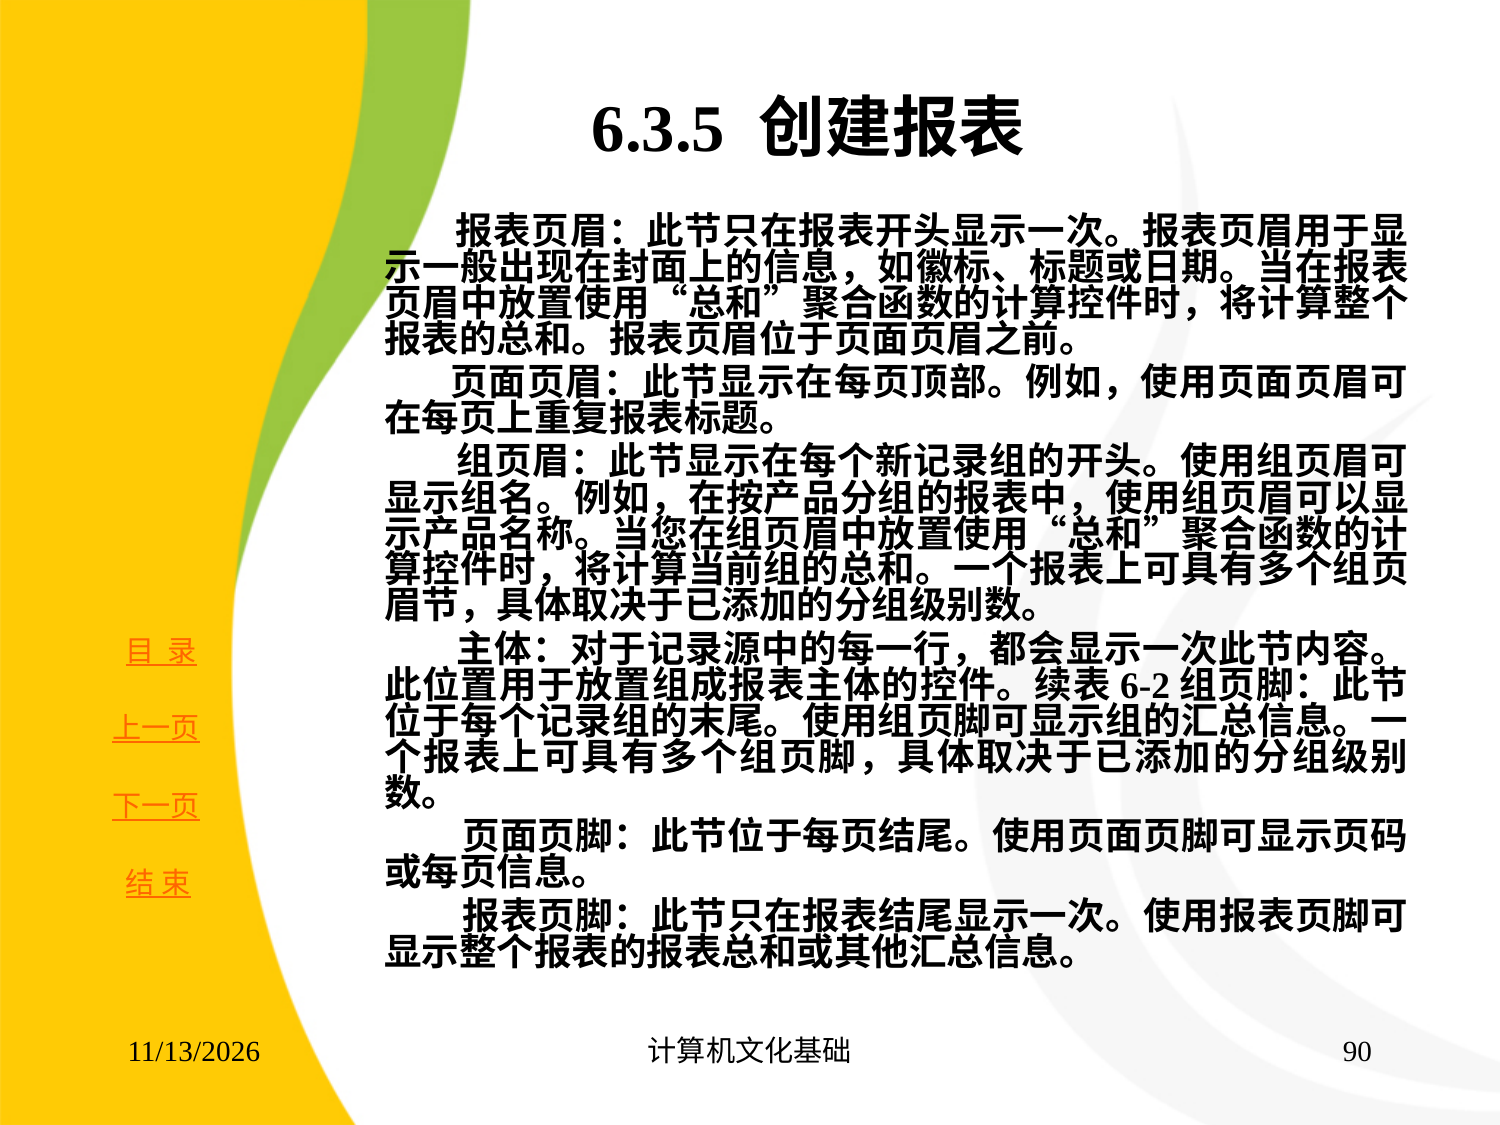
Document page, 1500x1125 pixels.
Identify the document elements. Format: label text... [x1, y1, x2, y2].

slide_number 90 [1074, 1025, 1388, 1100]
footer 计算机文化基础 [512, 1025, 988, 1100]
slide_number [112, 1025, 425, 1100]
list 报表页眉：此节只在报表开头显示一次。报表页眉用于显示一般出现在封面上的信息，如徽标、标题或日期。当在报表页眉中放置使用“总和”聚合函数的计算控件时，将计算整个报表的总和。报表页眉位于页面页眉之前。 页面页眉：此节显示在每页顶部。例如，使用页面页眉可在每页上重复报表标题。 组页眉：此节显示在每个新记录组的开头。使用组页眉可显示组名。例如，在按产品分组的报表中，使用组页眉可以显示产品名称。当您在组页眉中放置使用“总和”聚合函数的计算控件时，将计算当前组的总和。一个报表上可具有多个组页眉节，具体取决于已添加的分组级别数。 主体：对于记录源中的每一行，都会显示一次此节内容。此位置用于放置组成报表主体的控件。续表6-2组页脚：此节位于每个记录组的末尾。使用组页脚可显示组的汇总信息。一个报表上可具有多个组页脚，具体取决于已添加的分组级别数。 页面页脚：此节位于每页结尾。使用页面页脚可显示页码或每页信息。 报表页脚：此节只在报表结尾显示一次。使用报表页脚可显示整个报表的报表总和或其他汇总信息。 [312, 208, 1424, 976]
title 6.3.5 创建报表 [171, 31, 1447, 219]
picture [0, 0, 1500, 1125]
